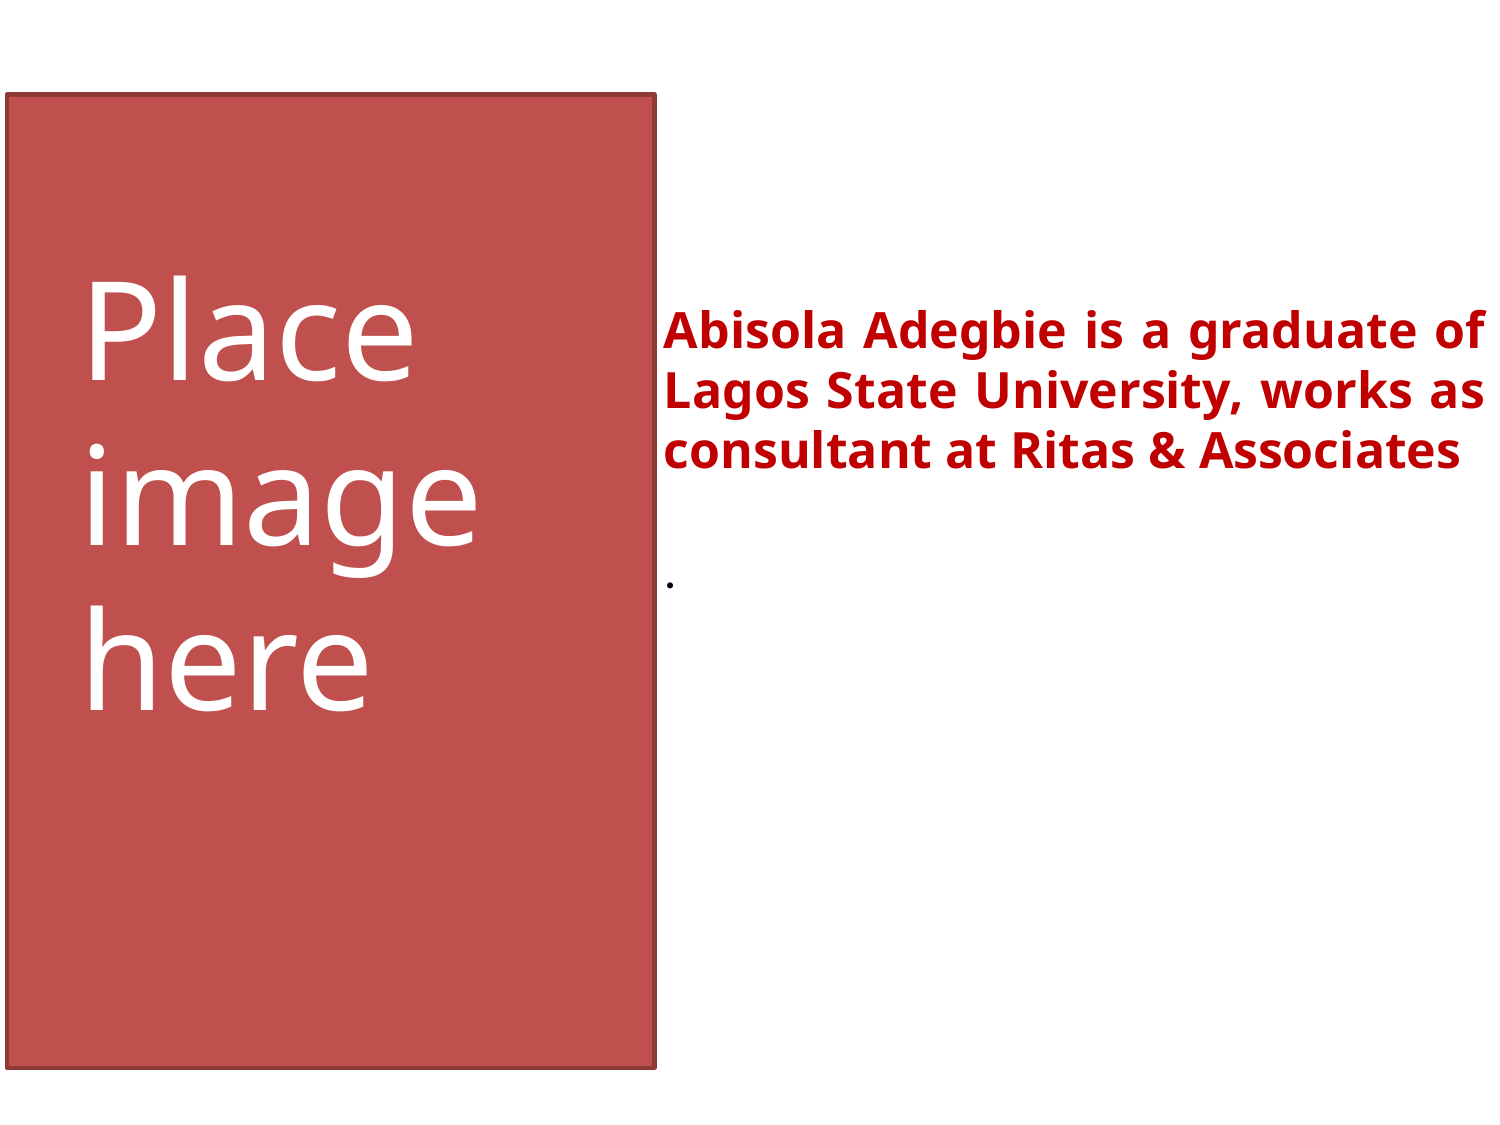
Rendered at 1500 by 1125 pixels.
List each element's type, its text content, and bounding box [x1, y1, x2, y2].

text_box [5, 92, 657, 1070]
text_box Abisola Adegbie is a graduate of Lagos State University, works as consultant at Ritas & Associates . [657, 290, 1500, 606]
text_box Place image here [64, 235, 597, 745]
